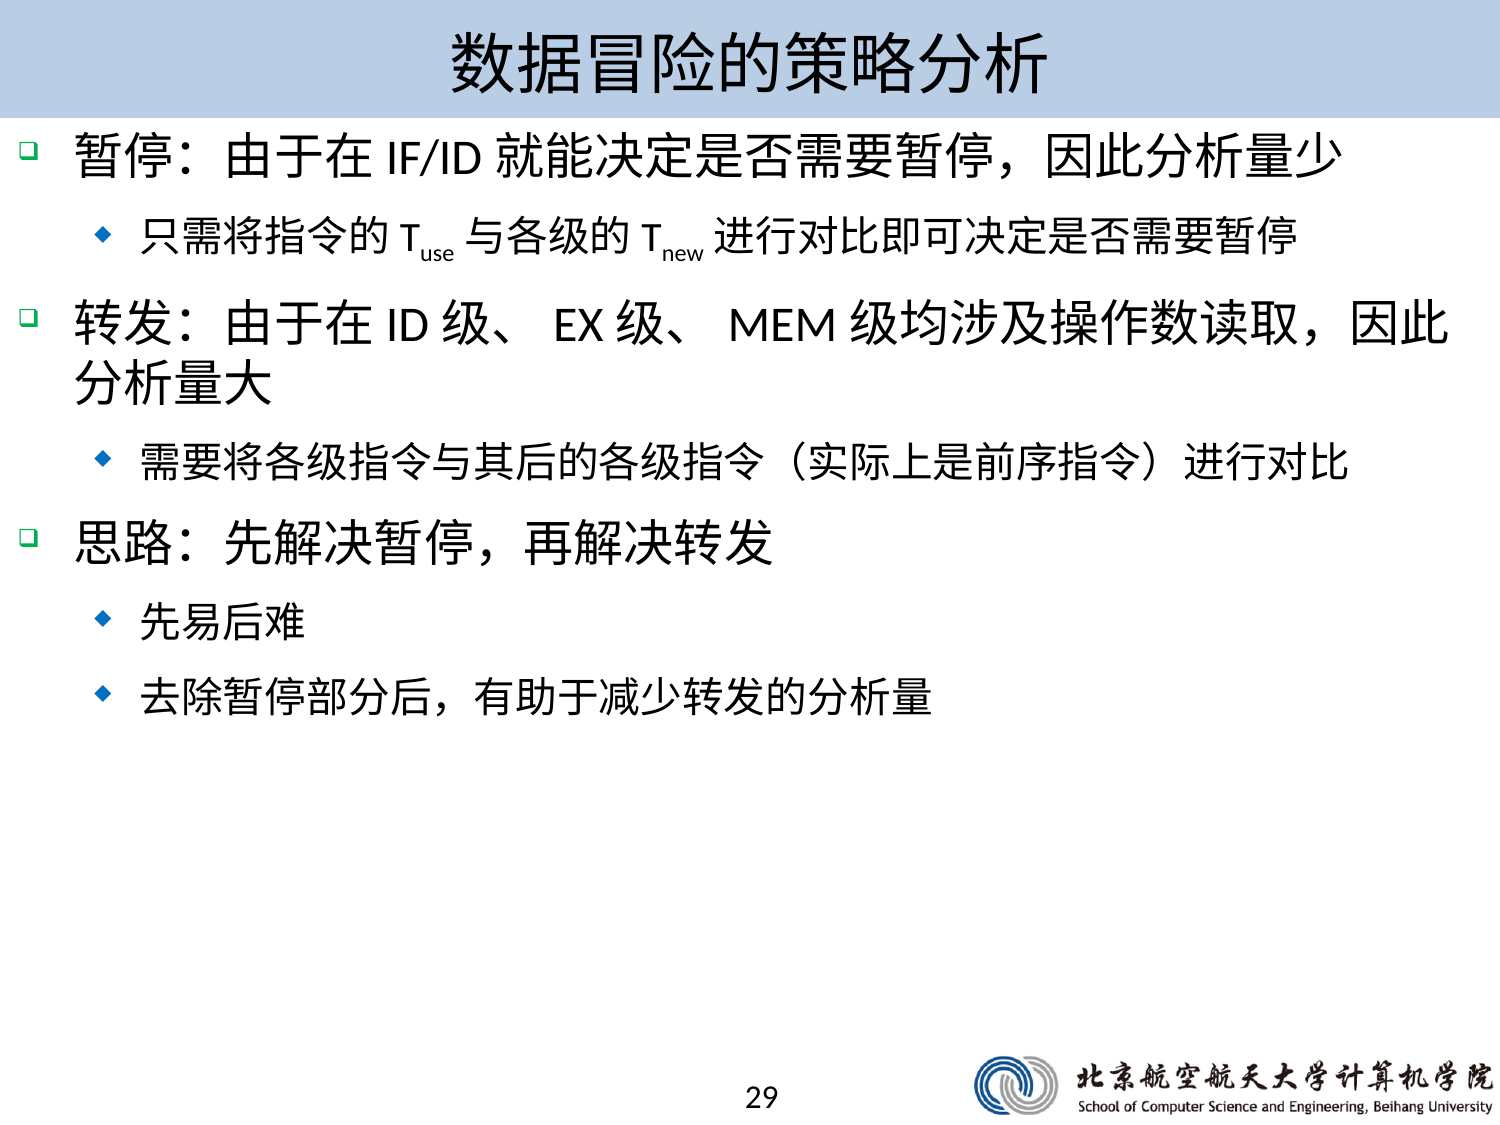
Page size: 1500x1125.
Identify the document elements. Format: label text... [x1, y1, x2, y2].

picture [974, 1053, 1495, 1115]
list 暂停：由于在IF/ID就能决定是否需要暂停，因此分析量少 只需将指令的Tuse与各级的Tnew进行对比即可决定是否需要暂停 转发：由于在ID级、EX级、MEM级均涉及操作数读取，因此分析量大 需要将各级指令与其后的各级指令（实际上是前序指令）进行对比 思路：先解决暂停，再解决转发 先易后难 去除暂停部分后，有助于减少转发的分析量 [17, 118, 1483, 727]
slide_number 29 [561, 1063, 963, 1123]
title 数据冒险的策略分析 [0, 21, 1500, 102]
